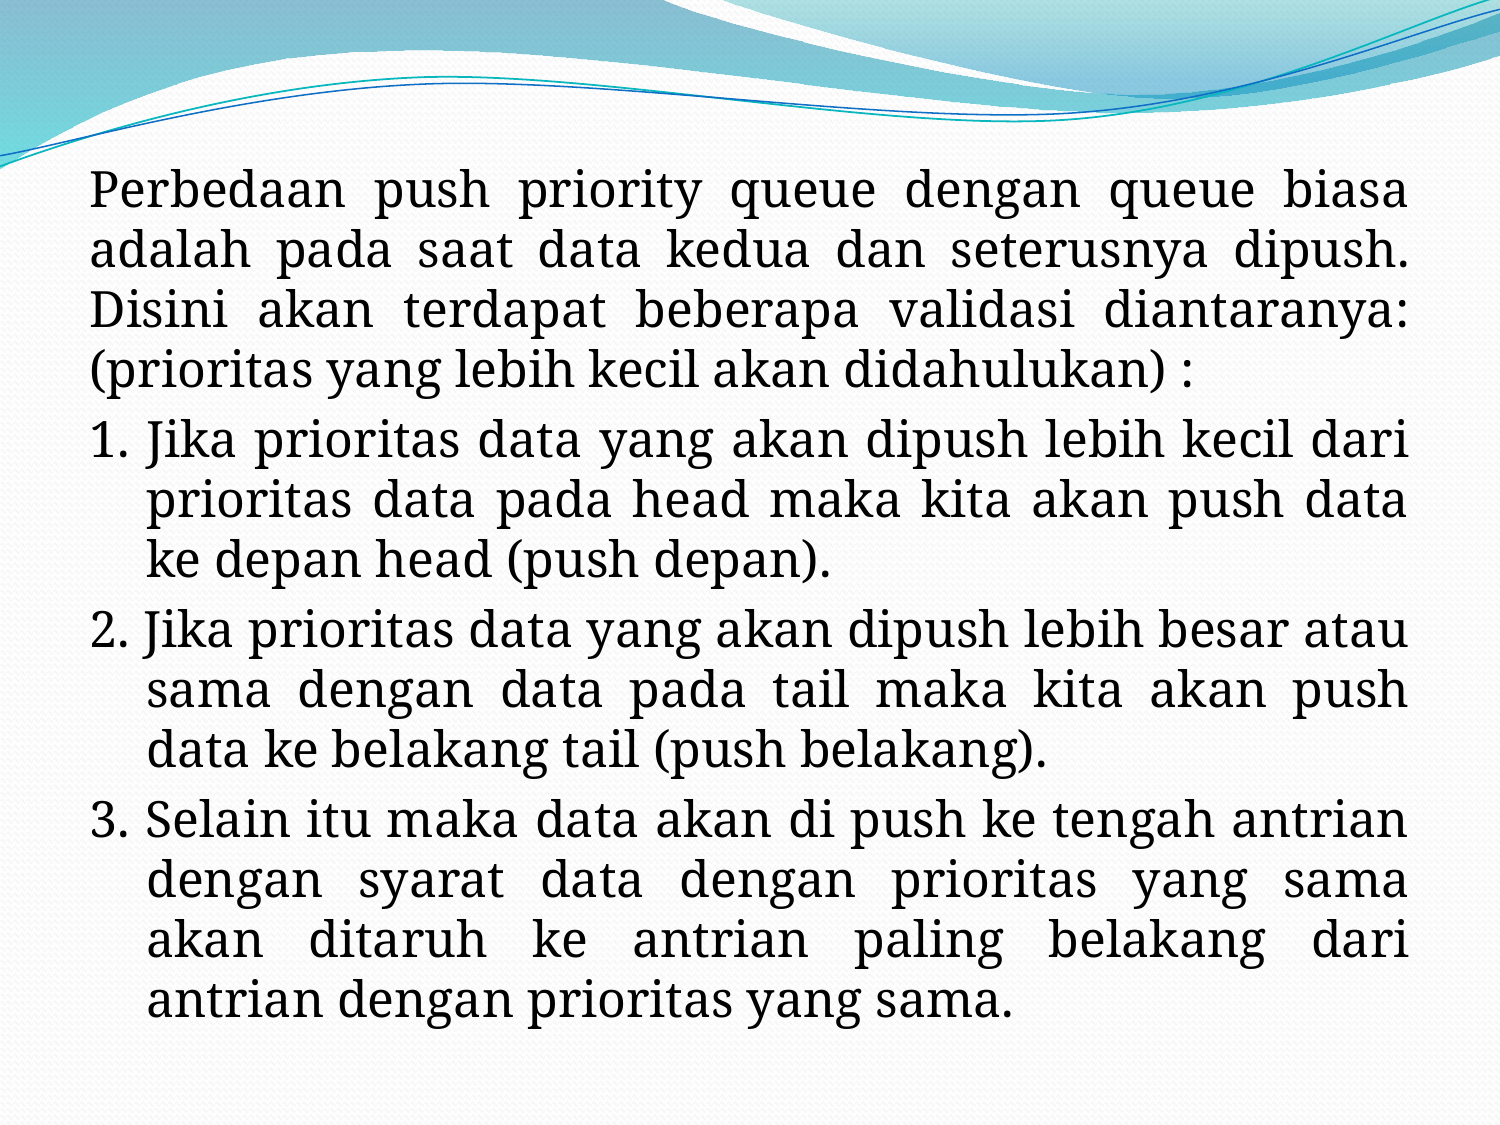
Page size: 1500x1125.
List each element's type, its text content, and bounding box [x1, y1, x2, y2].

list Perbedaan push priority queue dengan queue biasa adalah pada saat data kedua dan seterusnya dipush. Disini akan terdapat beberapa validasi diantaranya:(prioritas yang lebih kecil akan didahulukan) : 1. Jika prioritas data yang akan dipush lebih kecil dari prioritas data pada head maka kita akan push data ke depan head (push depan). 2. Jika prioritas data yang akan dipush lebih besar atau sama dengan data pada tail maka kita akan push data ke belakang tail (push belakang). 3. Selain itu maka data akan di push ke tengah antrian dengan syarat data dengan prioritas yang sama akan ditaruh ke antrian paling belakang dari antrian dengan prioritas yang sama. [75, 149, 1425, 1080]
